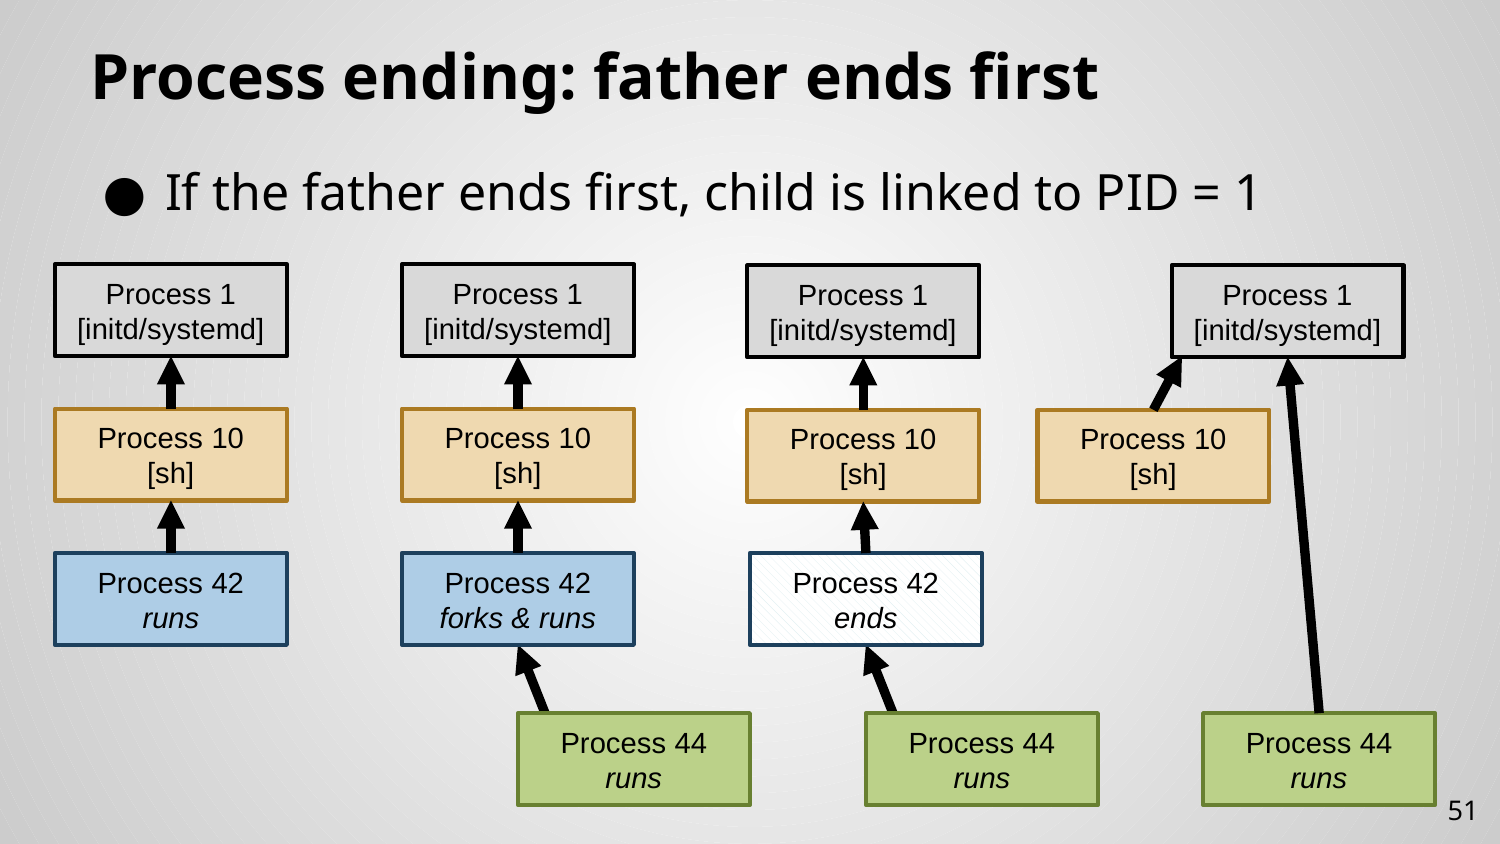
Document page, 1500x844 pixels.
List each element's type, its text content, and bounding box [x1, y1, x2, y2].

text_box Process 1 [initd/systemd] [1170, 263, 1406, 359]
title Process ending: father ends first [75, 33, 1425, 128]
text_box Process 42 runs [53, 551, 289, 647]
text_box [401, 552, 748, 806]
text_box Process 1 [initd/systemd] [745, 263, 981, 359]
list If the father ends first, child is linked to PID = 1 [75, 145, 1425, 808]
text_box Process 10 [sh] [400, 407, 636, 503]
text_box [863, 501, 867, 554]
text_box Process 10 [sh] [745, 408, 981, 504]
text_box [1153, 356, 1183, 410]
text_box Process 1 [initd/systemd] [53, 262, 289, 358]
text_box Process 1 [initd/systemd] [400, 262, 636, 358]
text_box Process 10 [sh] [1035, 408, 1271, 504]
slide_number 51 [1403, 779, 1494, 844]
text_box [749, 552, 1099, 806]
text_box Process 10 [sh] [53, 407, 289, 503]
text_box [1287, 357, 1320, 714]
text_box Process 44 runs [1201, 711, 1437, 807]
